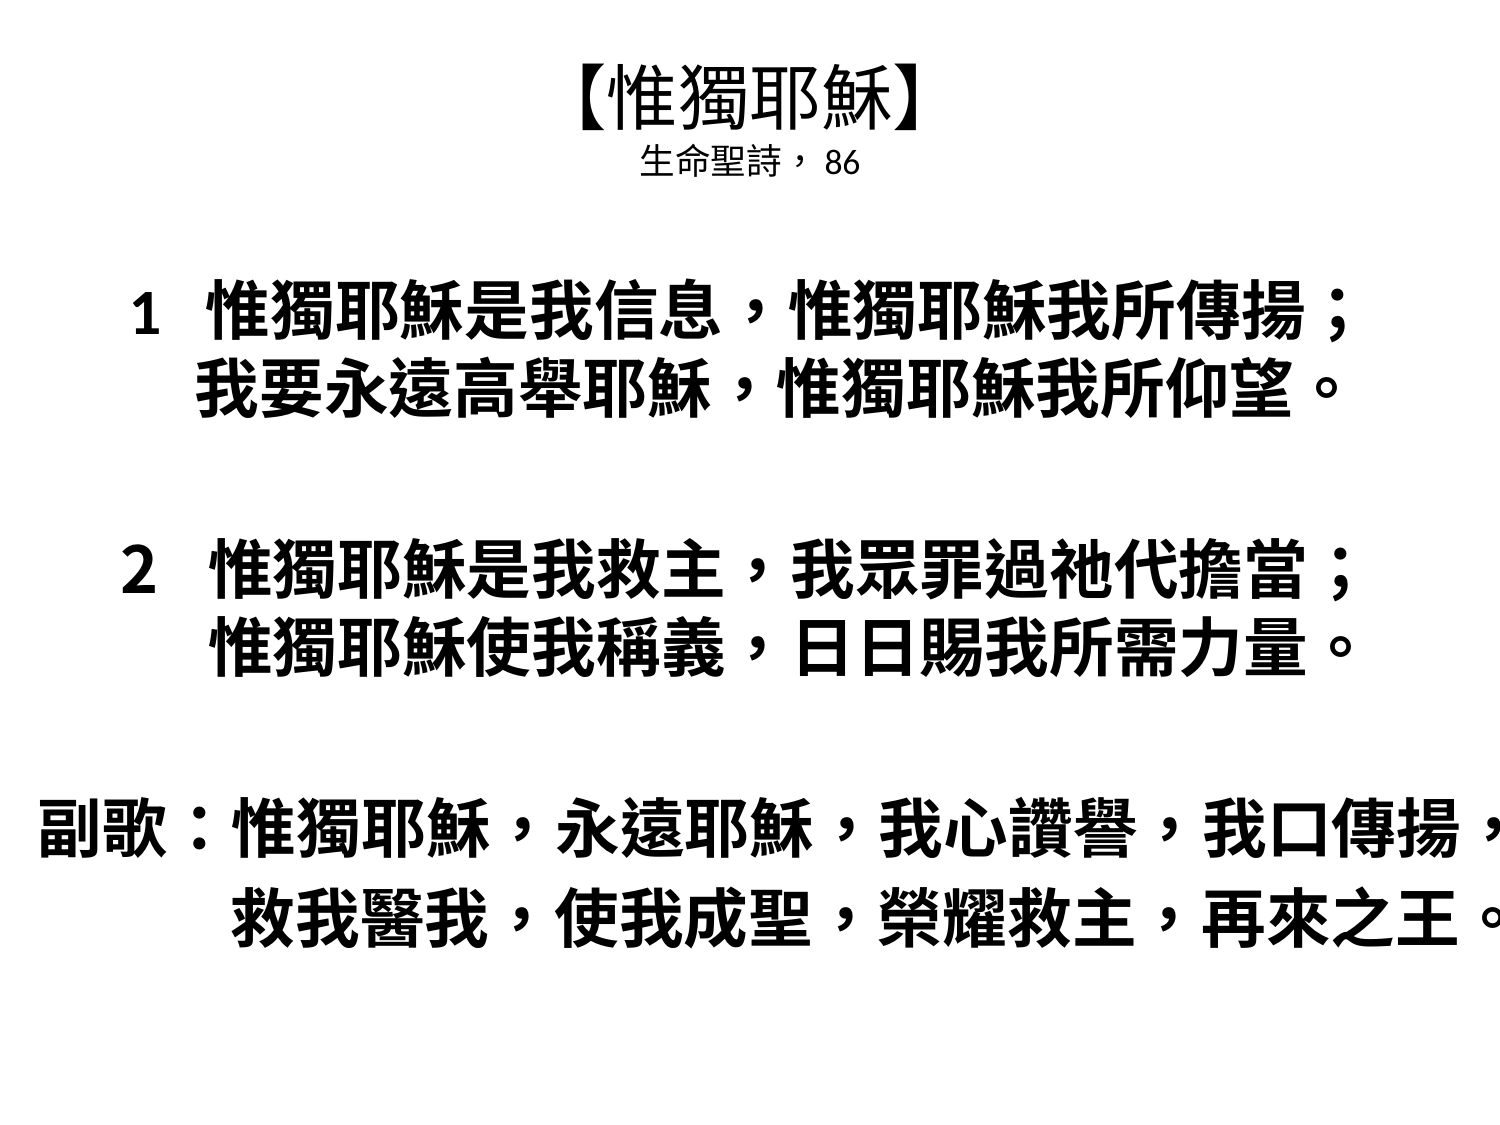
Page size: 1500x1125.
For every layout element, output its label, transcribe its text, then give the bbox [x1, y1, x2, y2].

title 【惟獨耶穌】 生命聖詩，86 [75, 45, 1425, 233]
list 1 惟獨耶穌是我信息，惟獨耶穌我所傳揚； 我要永遠高舉耶穌，惟獨耶穌我所仰望。 惟獨耶穌是我救主，我眾罪過祂代擔當； 惟獨耶穌使我稱義，日日賜我所需力量。 副歌：惟獨耶穌，永遠耶穌，我心讚譽，我口傳揚， 救我醫我，使我成聖，榮耀救主，再來之王。 [0, 262, 1500, 1125]
